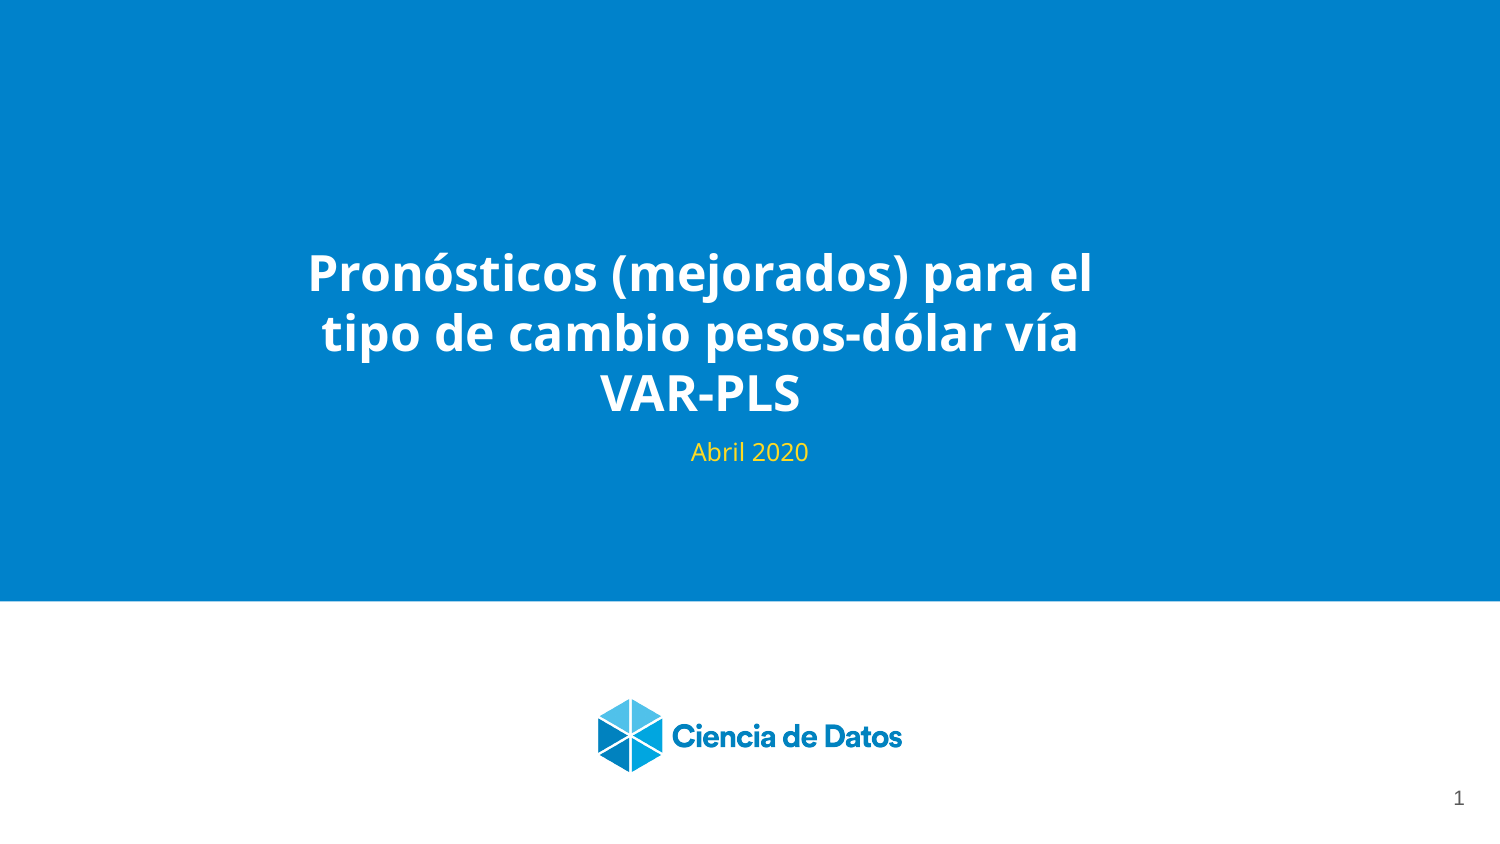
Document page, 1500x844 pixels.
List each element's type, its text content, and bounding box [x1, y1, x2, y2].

title Pronósticos (mejorados) para el tipo de cambio pesos-dólar vía VAR-PLS [246, 226, 1156, 390]
slide_number 1 [1389, 764, 1480, 830]
subtitle Abril 2020 [582, 421, 918, 487]
picture [831, 730, 839, 742]
picture [598, 698, 902, 773]
